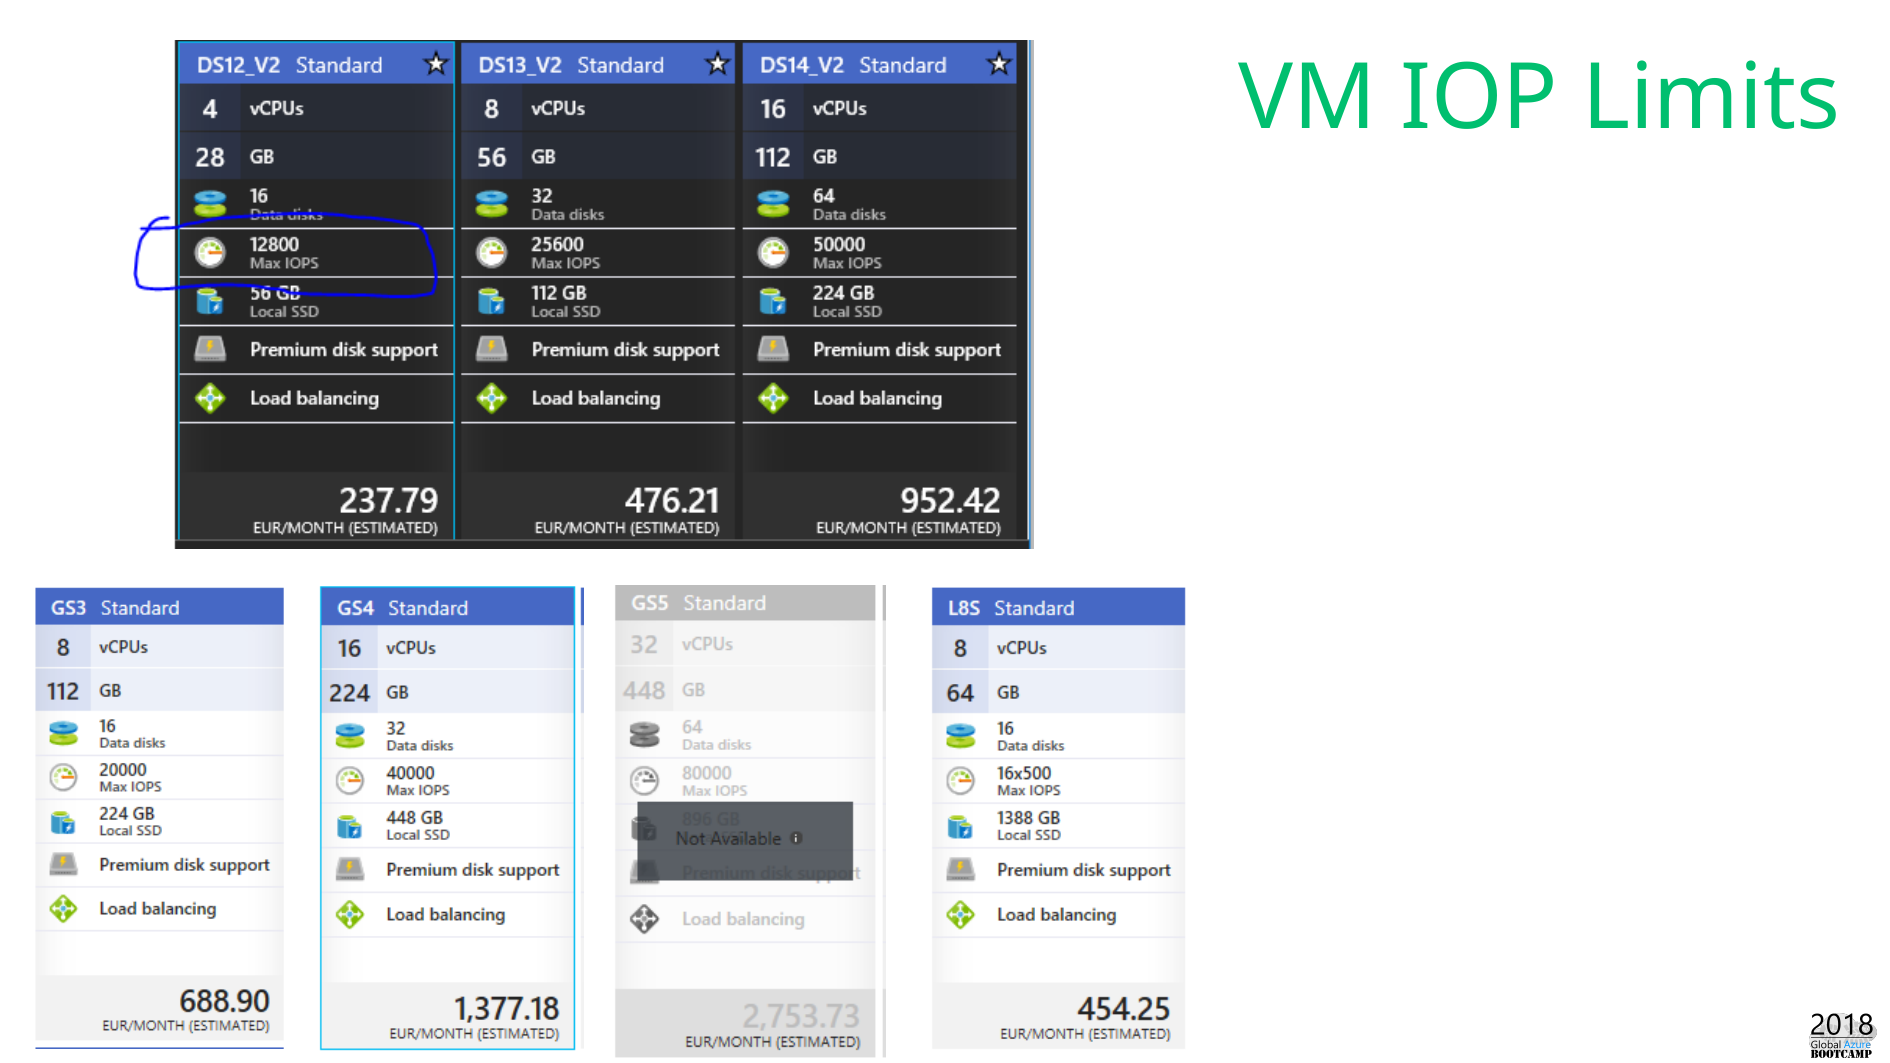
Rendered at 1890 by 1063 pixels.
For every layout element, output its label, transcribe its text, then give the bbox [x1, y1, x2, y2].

picture [133, 40, 1034, 549]
title VM IOP Limits [1238, 56, 1890, 127]
picture [607, 585, 886, 1063]
picture [30, 581, 301, 1049]
picture [1809, 1003, 1877, 1063]
picture [928, 585, 1194, 1052]
picture [315, 585, 584, 1057]
